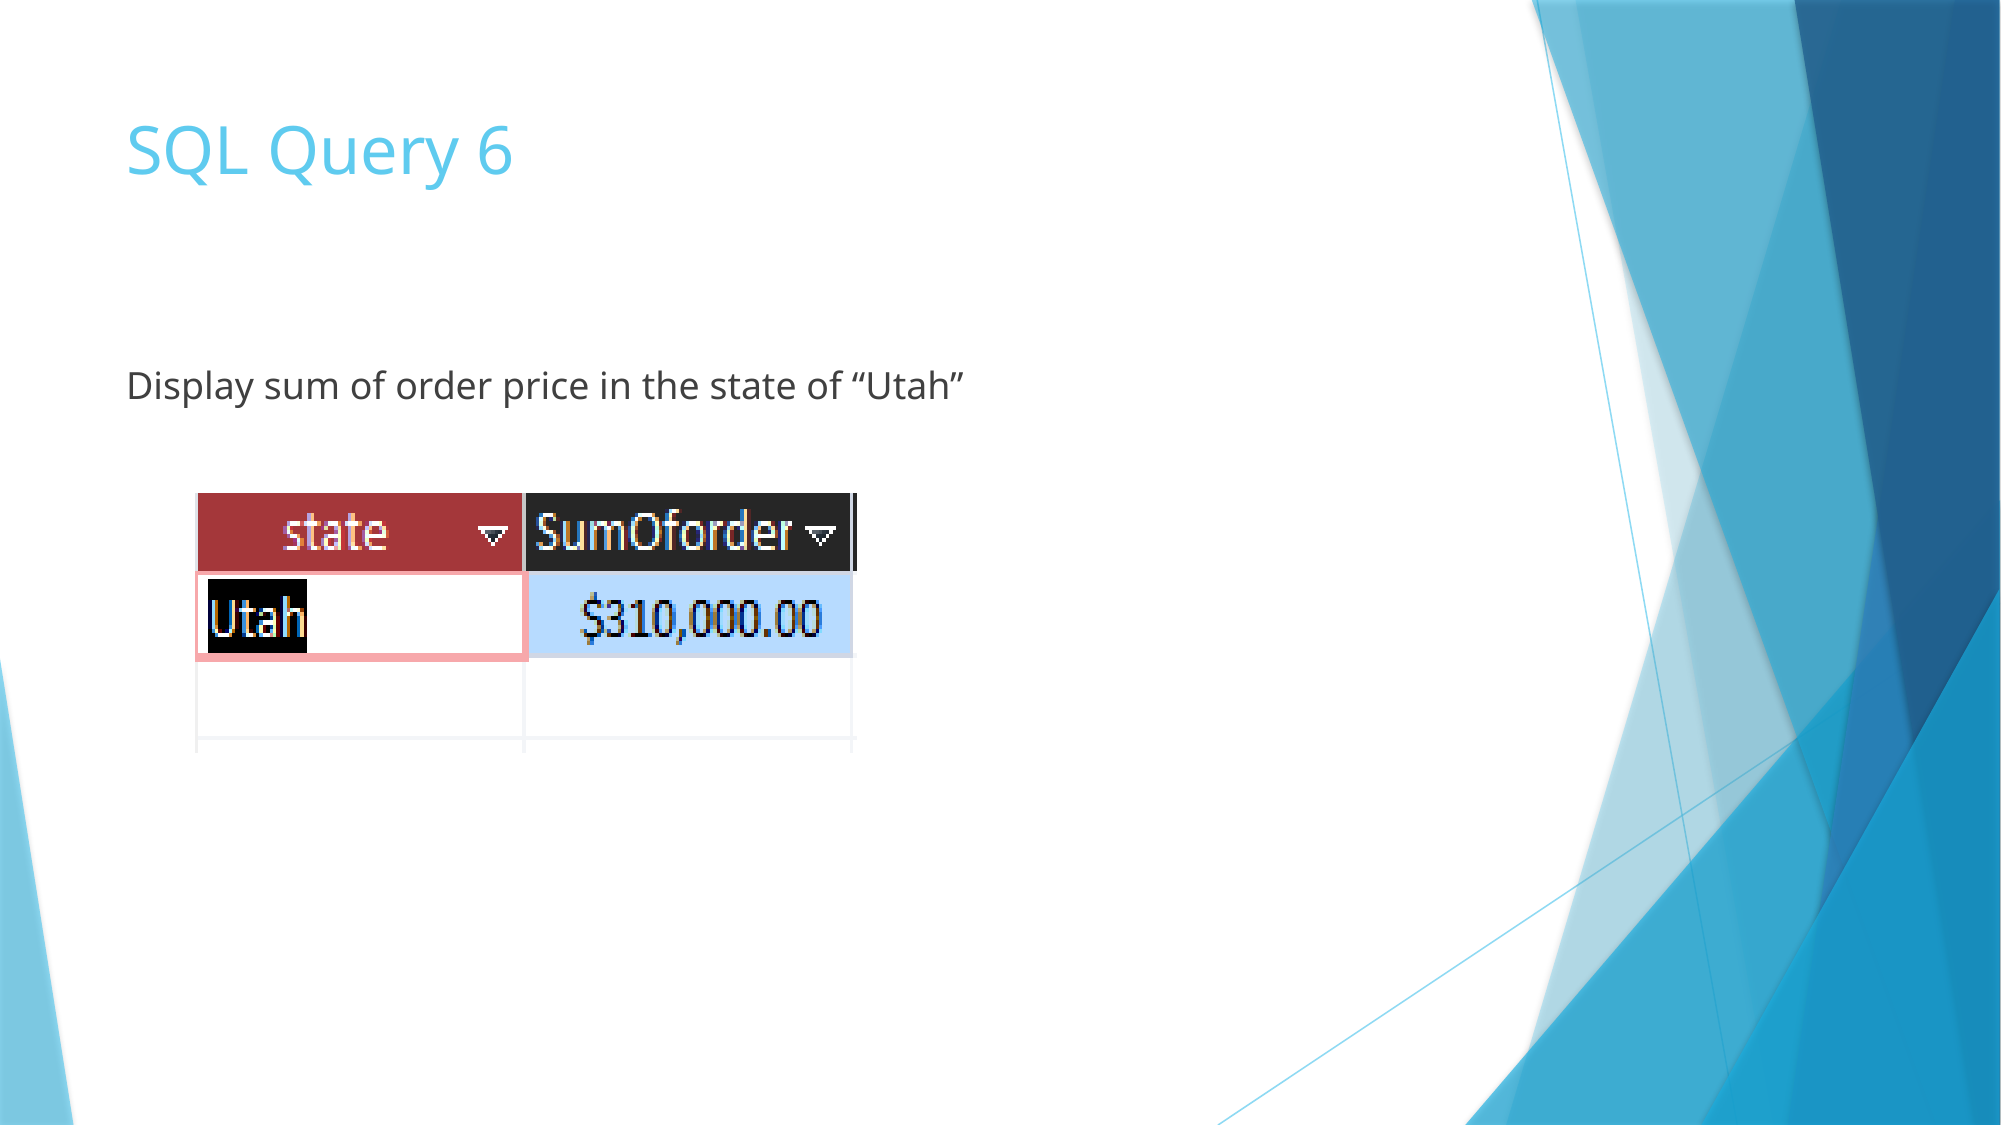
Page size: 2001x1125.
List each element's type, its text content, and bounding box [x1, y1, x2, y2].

title SQL Query 6 [111, 99, 1522, 317]
picture [195, 493, 858, 753]
list Display sum of order price in the state of “Utah” [111, 354, 1522, 992]
